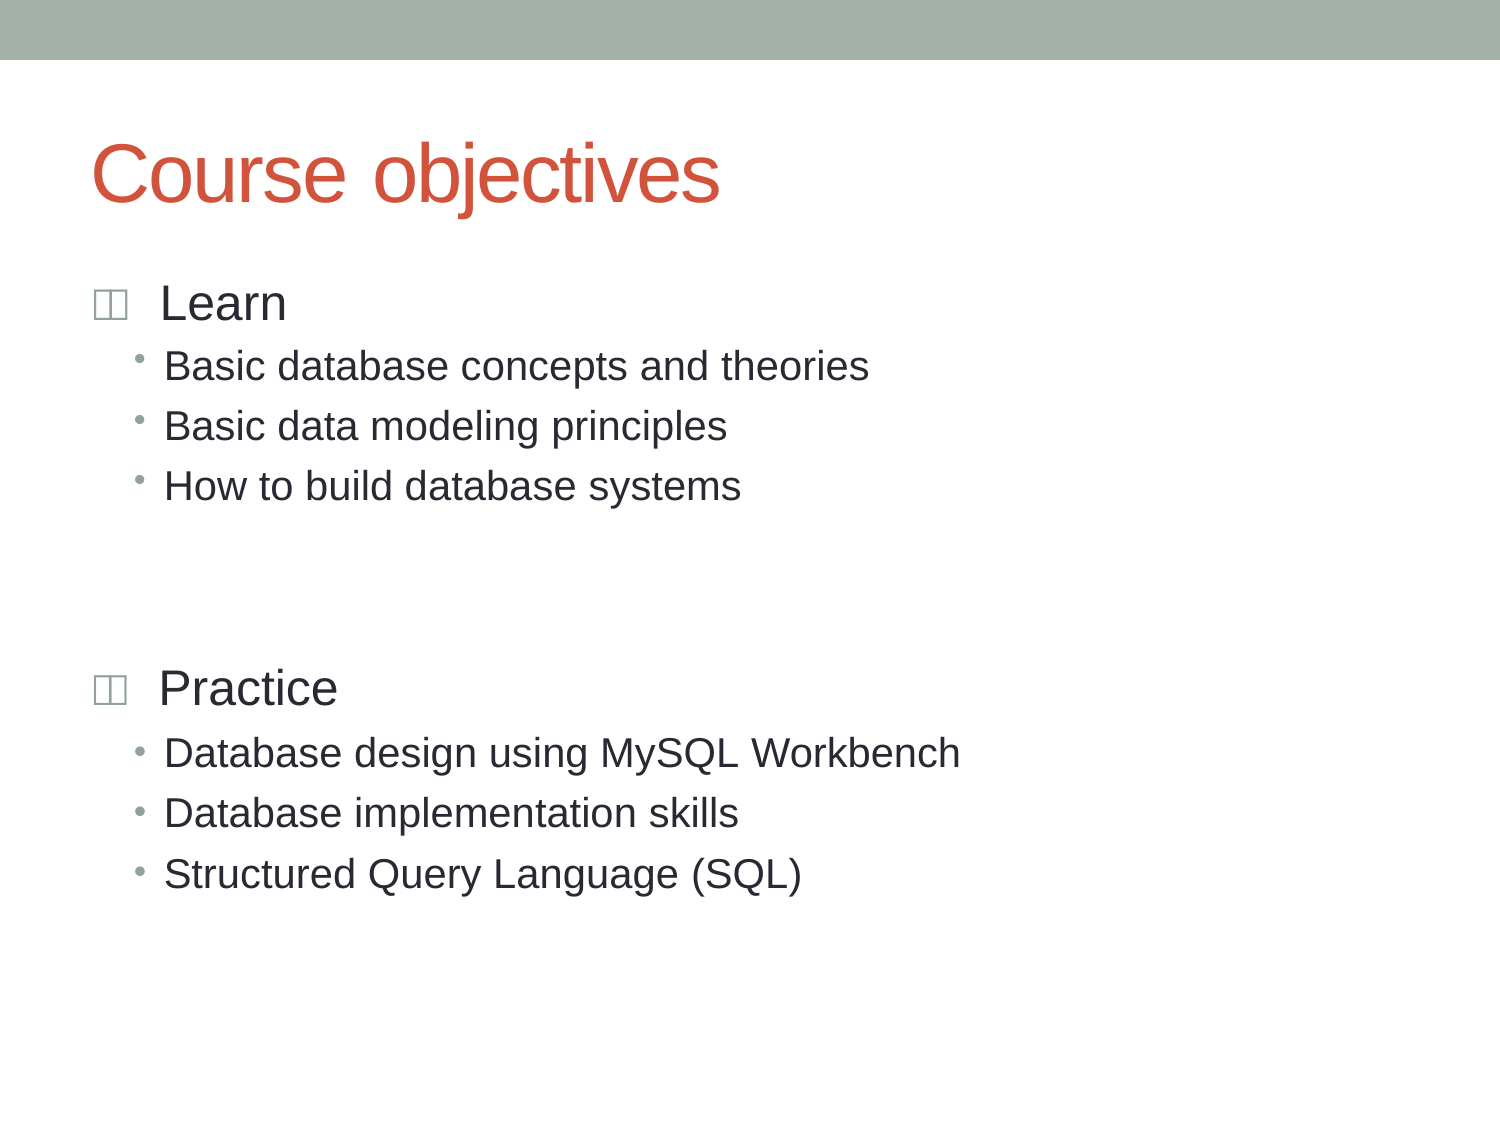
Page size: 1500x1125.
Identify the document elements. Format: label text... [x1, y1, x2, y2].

title Course objectives [87, 82, 1413, 307]
text_box  Learn Basic database concepts and theories Basic data modeling principles How to build database systems  Practice Database design using MySQL Workbench Database implementation skills Structured Query Language (SQL) [87, 270, 1388, 947]
